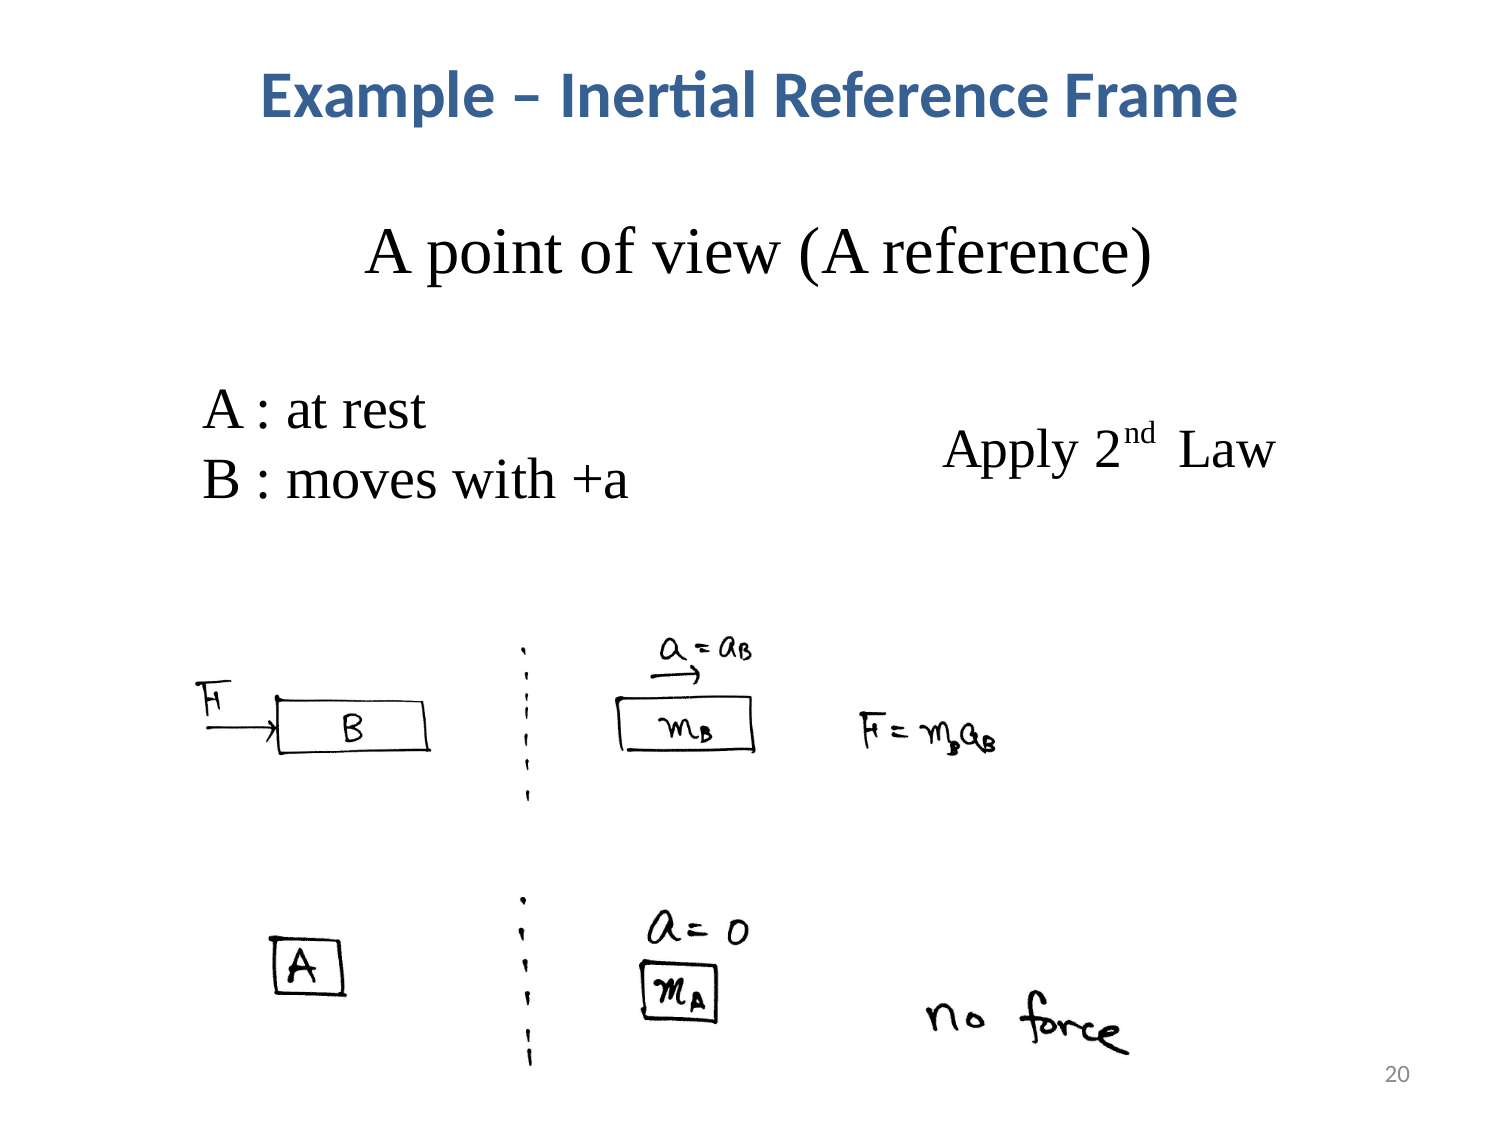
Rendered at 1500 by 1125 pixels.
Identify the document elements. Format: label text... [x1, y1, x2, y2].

title Example – Inertial Reference Frame [74, 44, 1426, 138]
picture [187, 612, 1008, 805]
picture [237, 874, 1146, 1077]
slide_number 20 [1074, 1042, 1425, 1103]
text_box A : at rest B : moves with +a [187, 362, 738, 518]
text_box A point of view (A reference) [349, 199, 1175, 295]
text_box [937, 412, 1285, 488]
